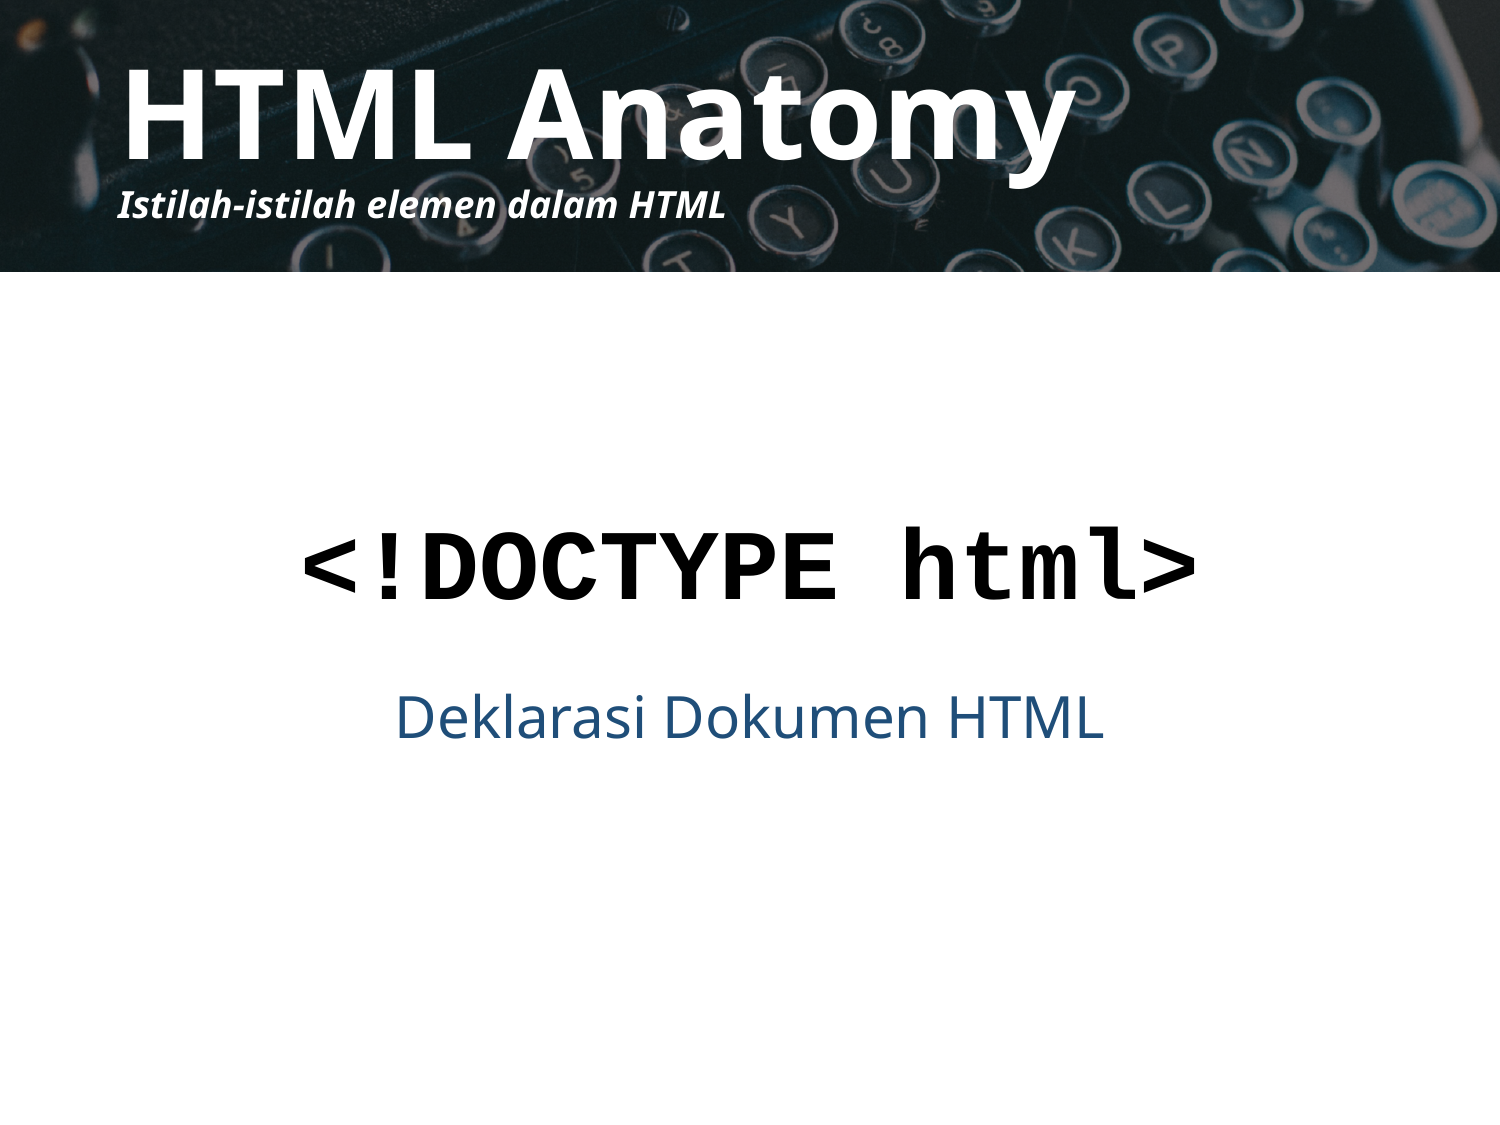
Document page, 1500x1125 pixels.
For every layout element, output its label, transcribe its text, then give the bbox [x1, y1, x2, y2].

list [0, 0, 1500, 272]
text_box <!DOCTYPE html> Deklarasi Dokumen HTML [103, 492, 1397, 758]
